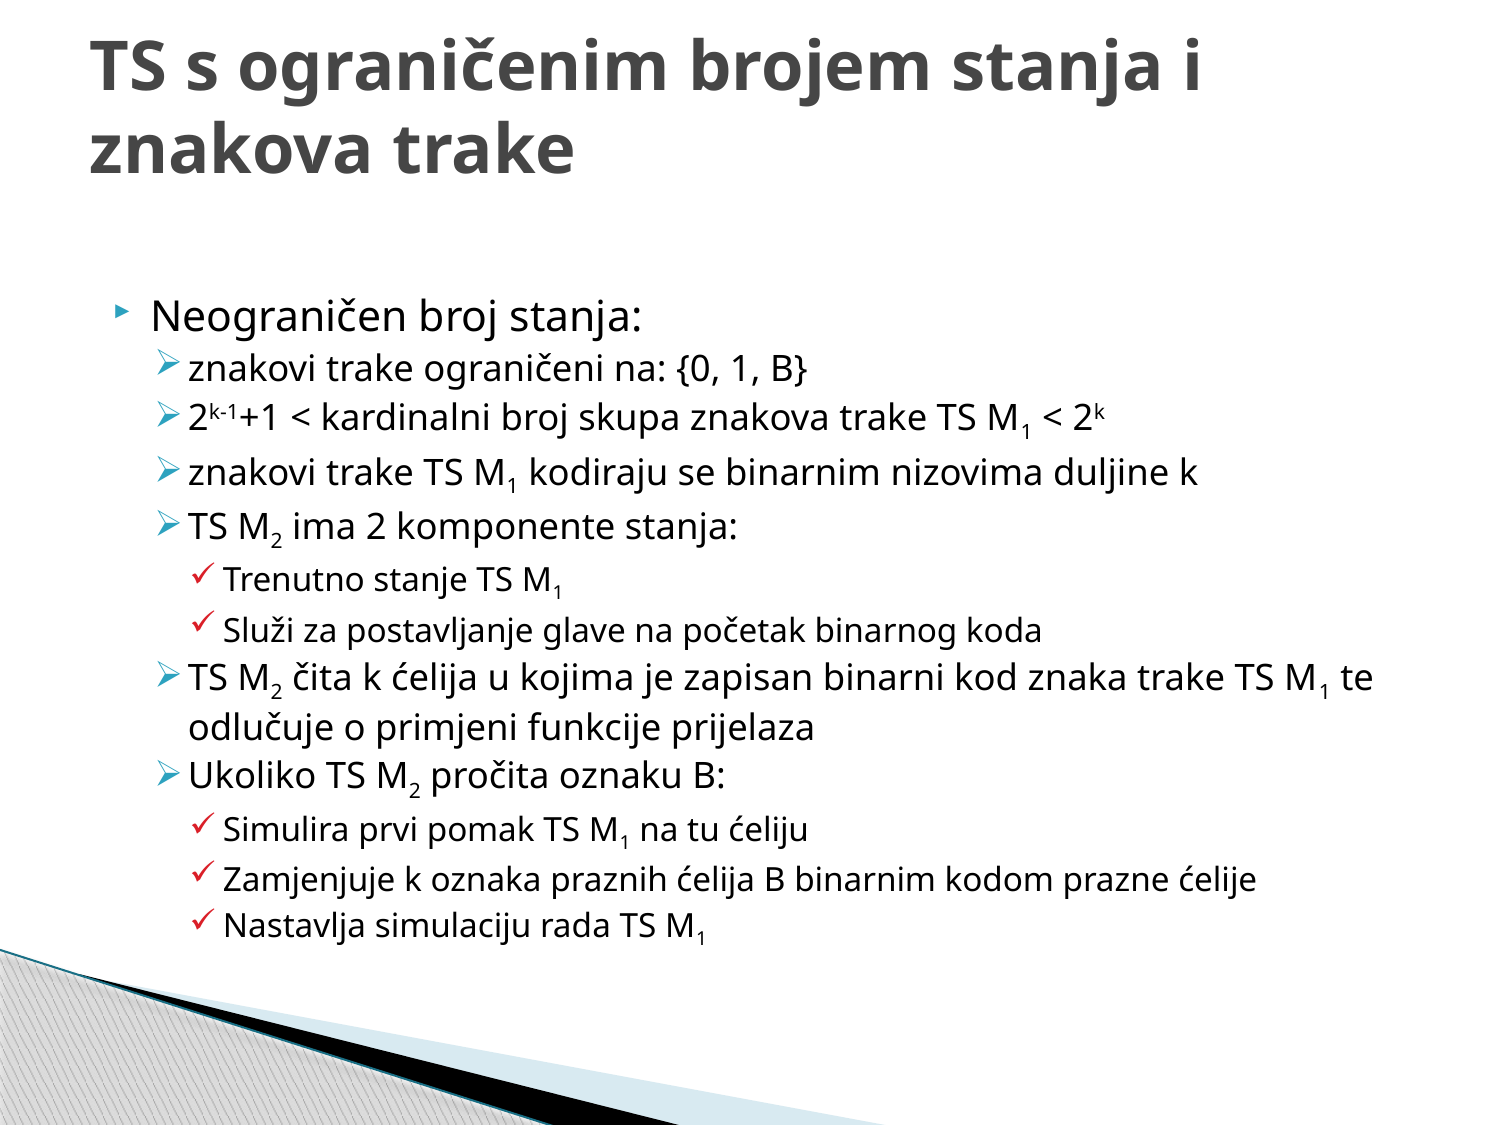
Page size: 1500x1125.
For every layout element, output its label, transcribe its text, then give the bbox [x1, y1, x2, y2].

list Neograničen broj stanja: znakovi trake ograničeni na: {0, 1, B} 2k-1+1 < kardinalni broj skupa znakova trake TS M1 < 2k znakovi trake TS M1 kodiraju se binarnim nizovima duljine k TS M2 ima 2 komponente stanja: Trenutno stanje TS M1 Služi za postavljanje glave na početak binarnog koda TS M2 čita k ćelija u kojima je zapisan binarni kod znaka trake TS M1 te odlučuje o primjeni funkcije prijelaza Ukoliko TS M2 pročita oznaku B: Simulira prvi pomak TS M1 na tu ćeliju Zamjenjuje k oznaka praznih ćelija B binarnim kodom prazne ćelije Nastavlja simulaciju rada TS M1 [82, 281, 1432, 961]
title TS s ograničenim brojem stanja i znakova trake [75, 45, 1425, 164]
